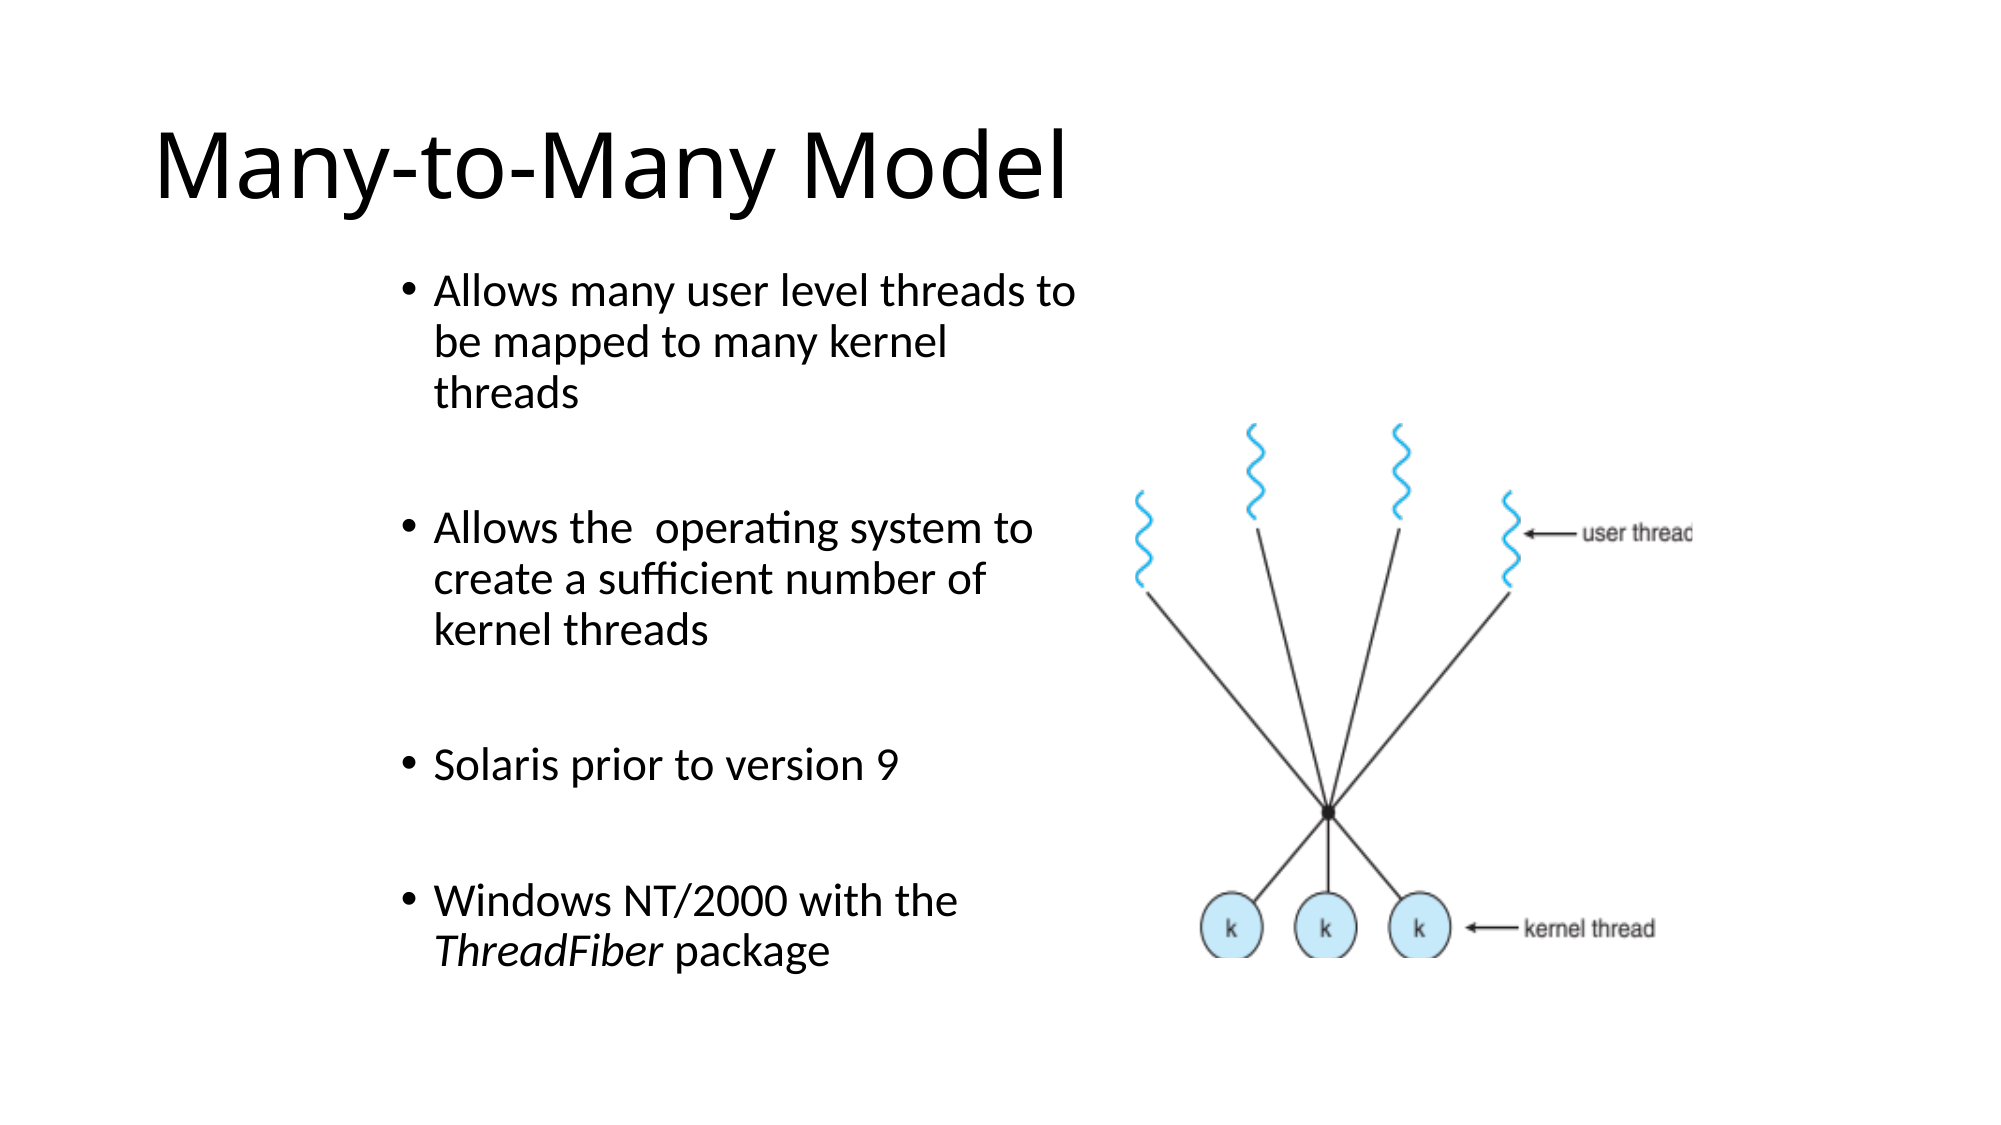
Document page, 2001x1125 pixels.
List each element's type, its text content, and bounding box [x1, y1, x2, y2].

list Allows many user level threads to be mapped to many kernel threads Allows the operating system to create a sufficient number of kernel threads Solaris prior to version 9 Windows NT/2000 with the ThreadFiber package [385, 258, 1116, 988]
title Many-to-Many Model [137, 59, 1863, 278]
picture [1135, 423, 1693, 959]
